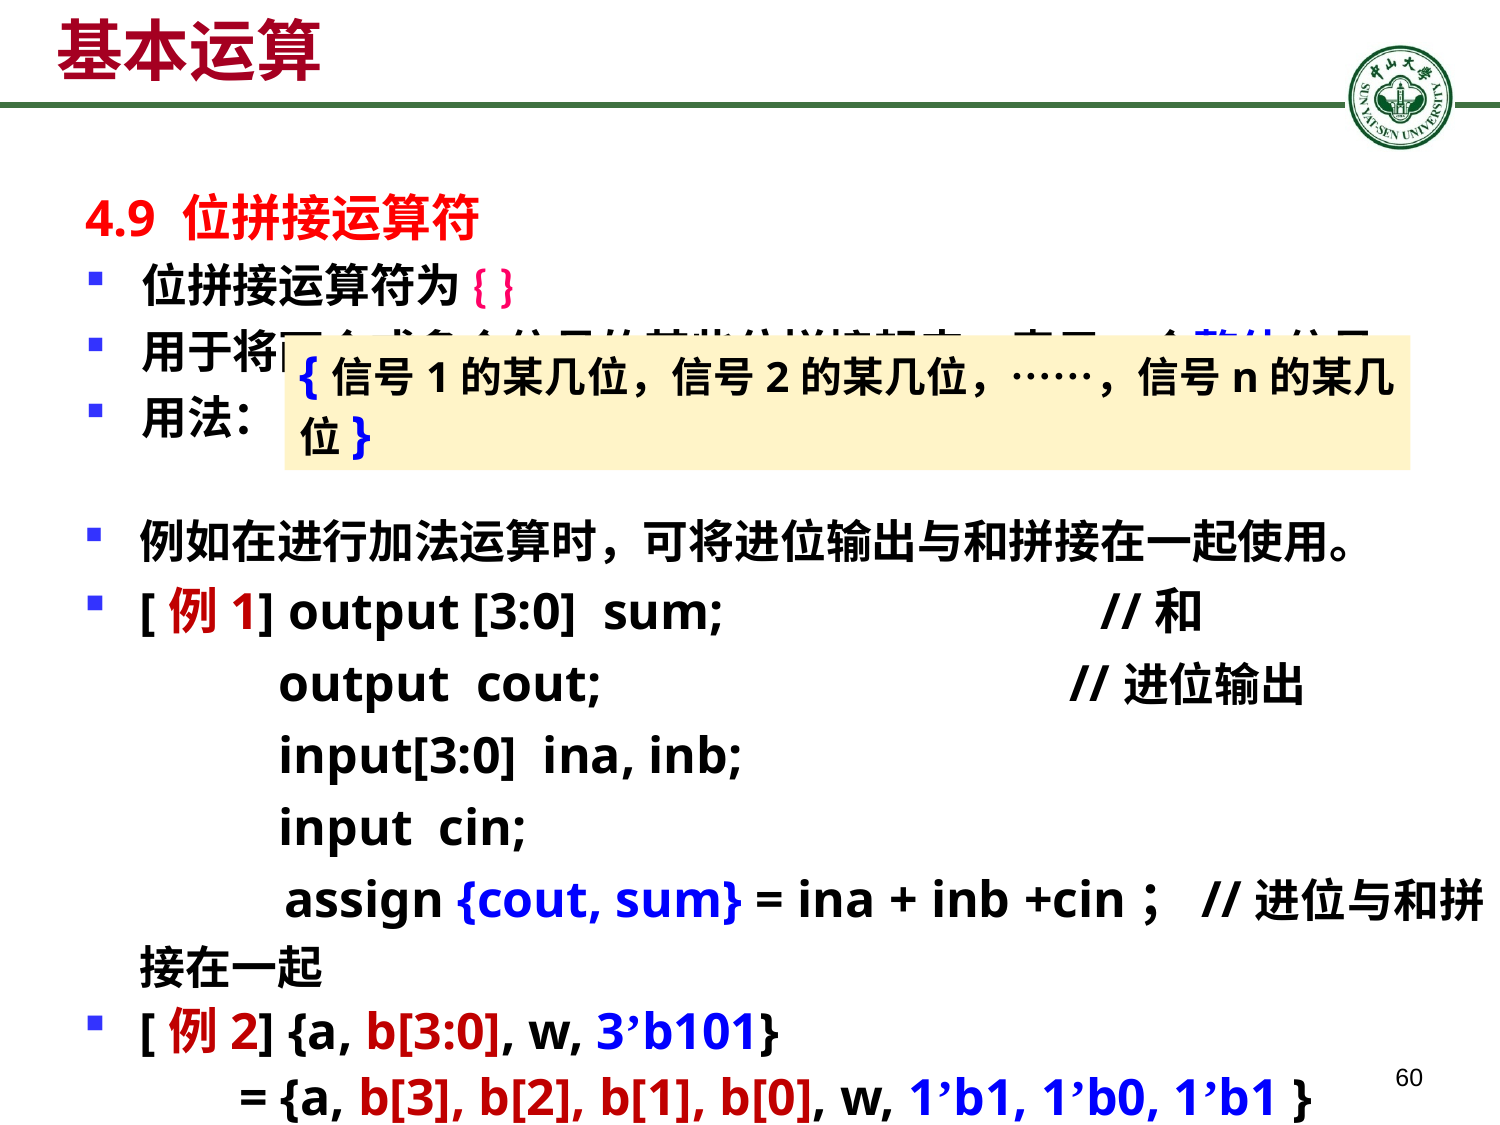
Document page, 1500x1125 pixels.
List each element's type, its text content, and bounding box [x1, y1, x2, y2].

title 基本运算 [41, 0, 1194, 96]
text_box 4.9 位拼接运算符 位拼接运算符为{ } 用于将两个或多个信号的某些位拼接起来，表示一个整体信号。 用法： [70, 166, 1450, 458]
text_box 例如在进行加法运算时，可将进位输出与和拼接在一起使用。 [例1] output [3:0] sum; //和 output cout; //进位输出 input[3:0] ina, inb; input cin; assign {cout, sum} = ina + inb +cin；//进位与和拼接在一起 [例2] {a, b[3:0], w, 3’b101} = {a, b[3], b[2], b[1], b[0], w, 1’b1, 1’b0, 1’b1 } [68, 494, 1500, 1062]
picture [1345, 42, 1455, 152]
text_box {信号1的某几位，信号2的某几位，……，信号n的某几位} [284, 335, 1411, 471]
